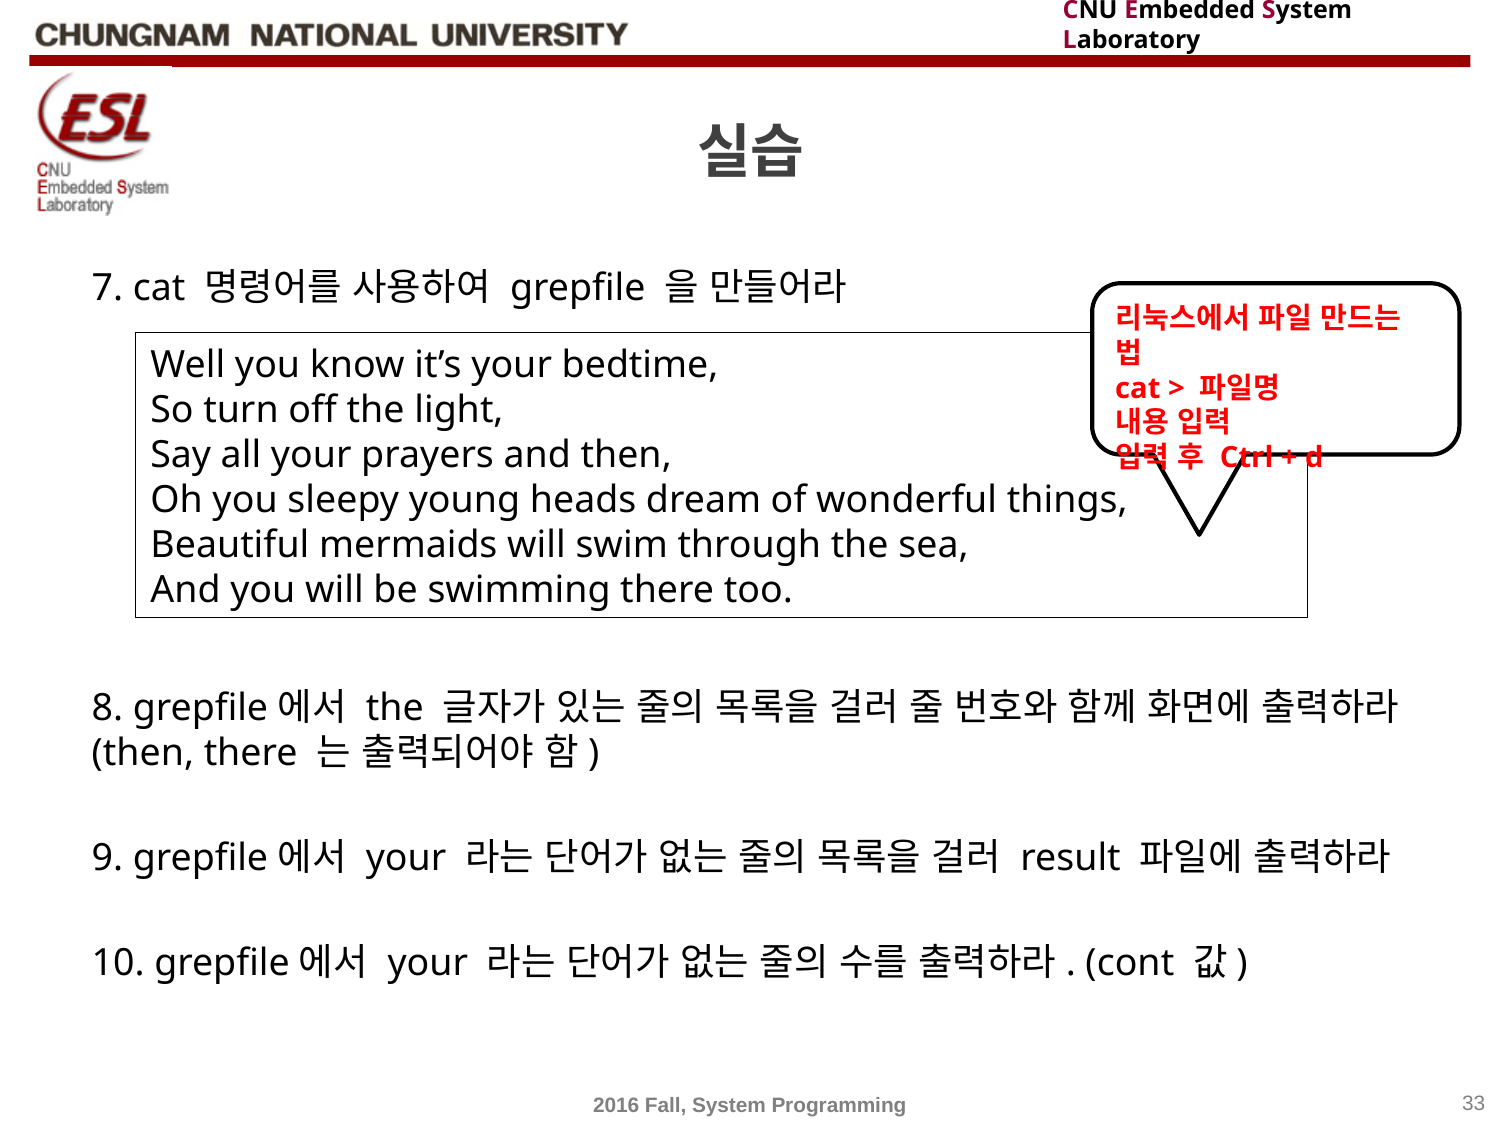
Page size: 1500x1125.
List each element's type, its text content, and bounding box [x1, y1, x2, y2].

picture [22, 66, 172, 216]
text_box 리눅스에서 파일 만드는 법 cat > 파일명 내용 입력 입력 후 Ctrl + d [1090, 281, 1462, 537]
title 실습 [31, 90, 1471, 209]
picture [31, 18, 634, 52]
slide_number 33 [1149, 1082, 1500, 1125]
footer 2016 Fall, System Programming [0, 1082, 1149, 1125]
text_box Well you know it’s your bedtime, So turn off the light, Say all your prayers and then, Oh you sleepy young heads dream of wonderful things, Beautiful mermaids will swim through the sea, And you will be swimming there too. [134, 331, 1310, 619]
list 7. cat 명령어를 사용하여 grepfile 을 만들어라 8. grepfile에서 the 글자가 있는 줄의 목록을 걸러 줄 번호와 함께 화면에 출력하라(then, there 는 출력되어야 함) 9. grepfile에서 your 라는 단어가 없는 줄의 목록을 걸러 result 파일에 출력하라 10. grepfile에서 your 라는 단어가 없는 줄의 수를 출력하라. (cont 값) [76, 255, 1436, 1047]
